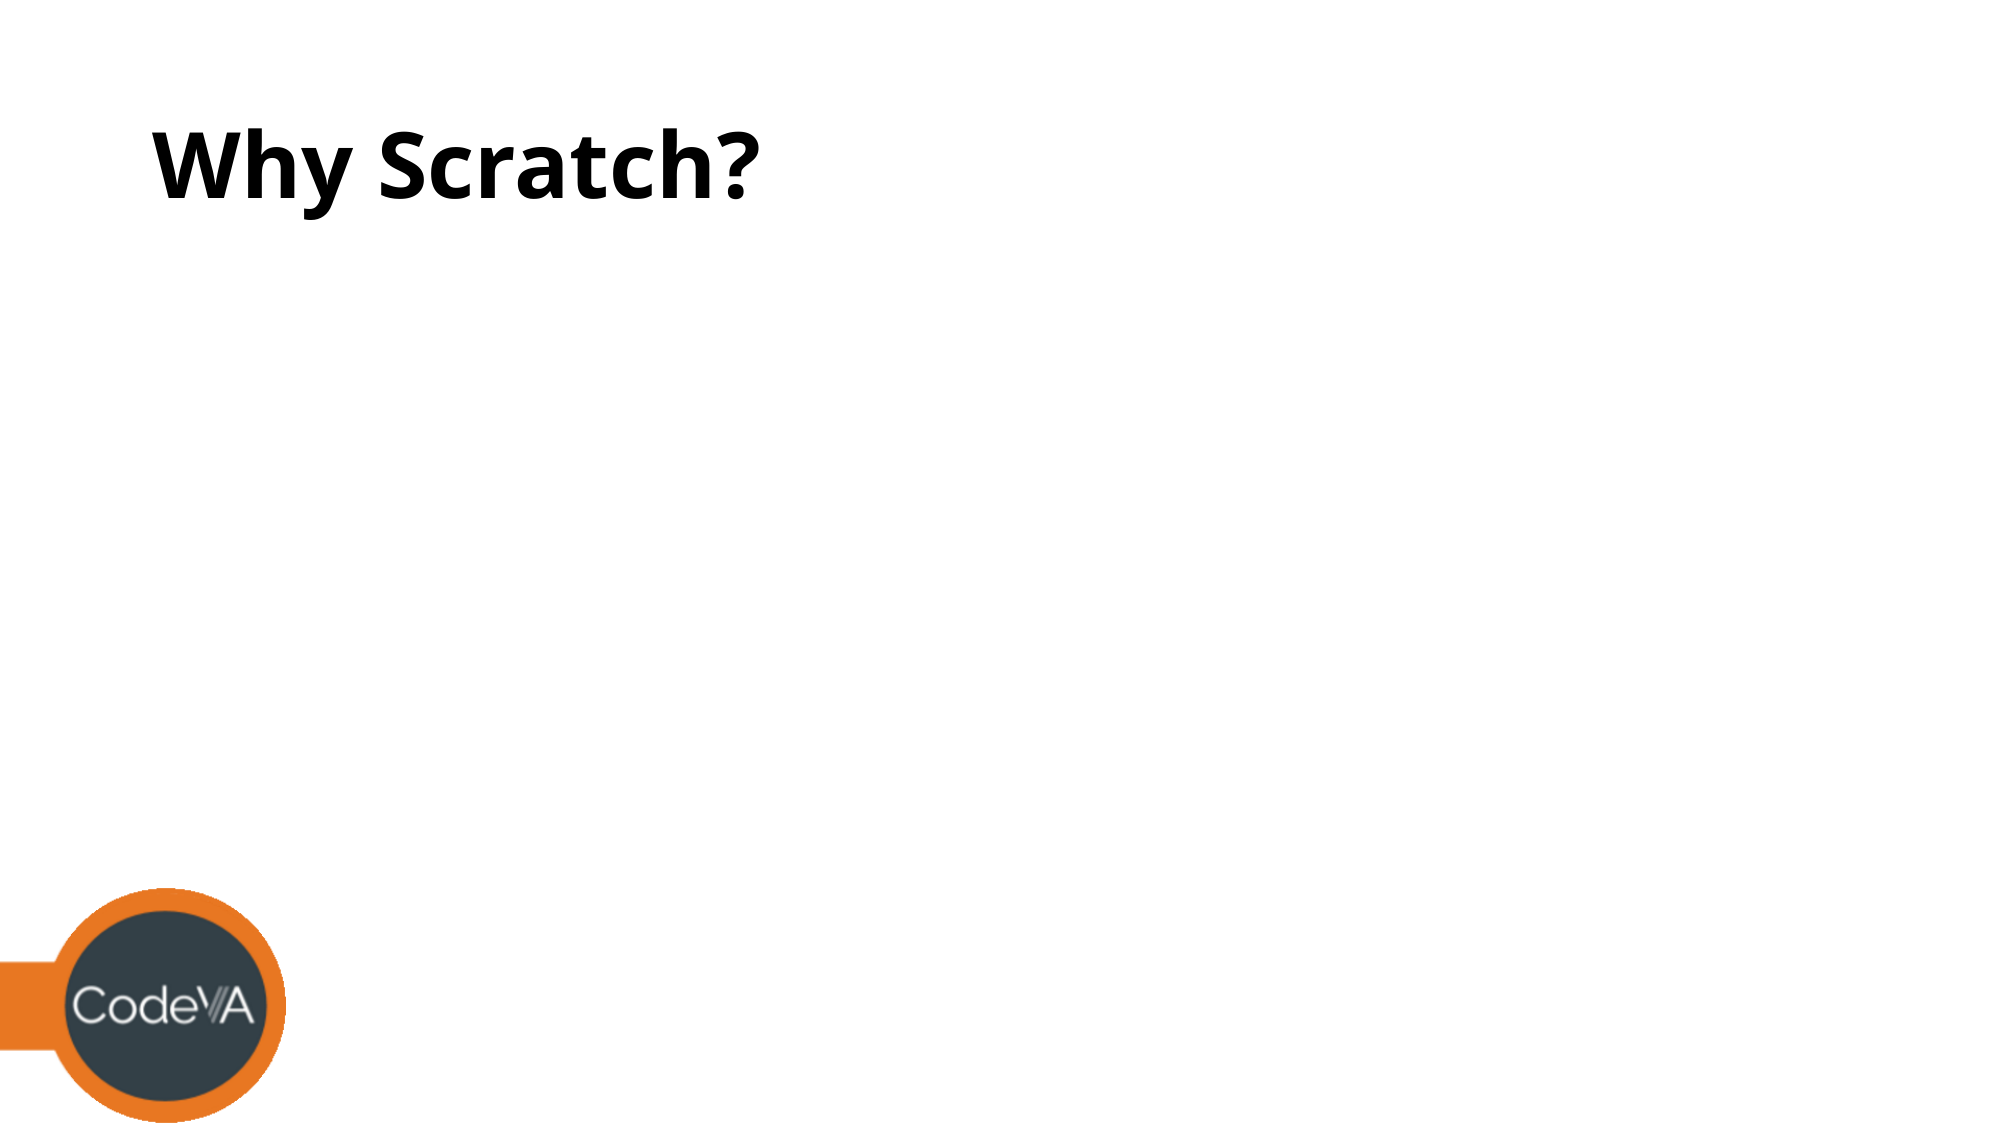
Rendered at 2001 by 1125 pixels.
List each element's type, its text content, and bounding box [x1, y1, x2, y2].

title Why Scratch? [137, 59, 1863, 278]
picture [0, 885, 286, 1125]
